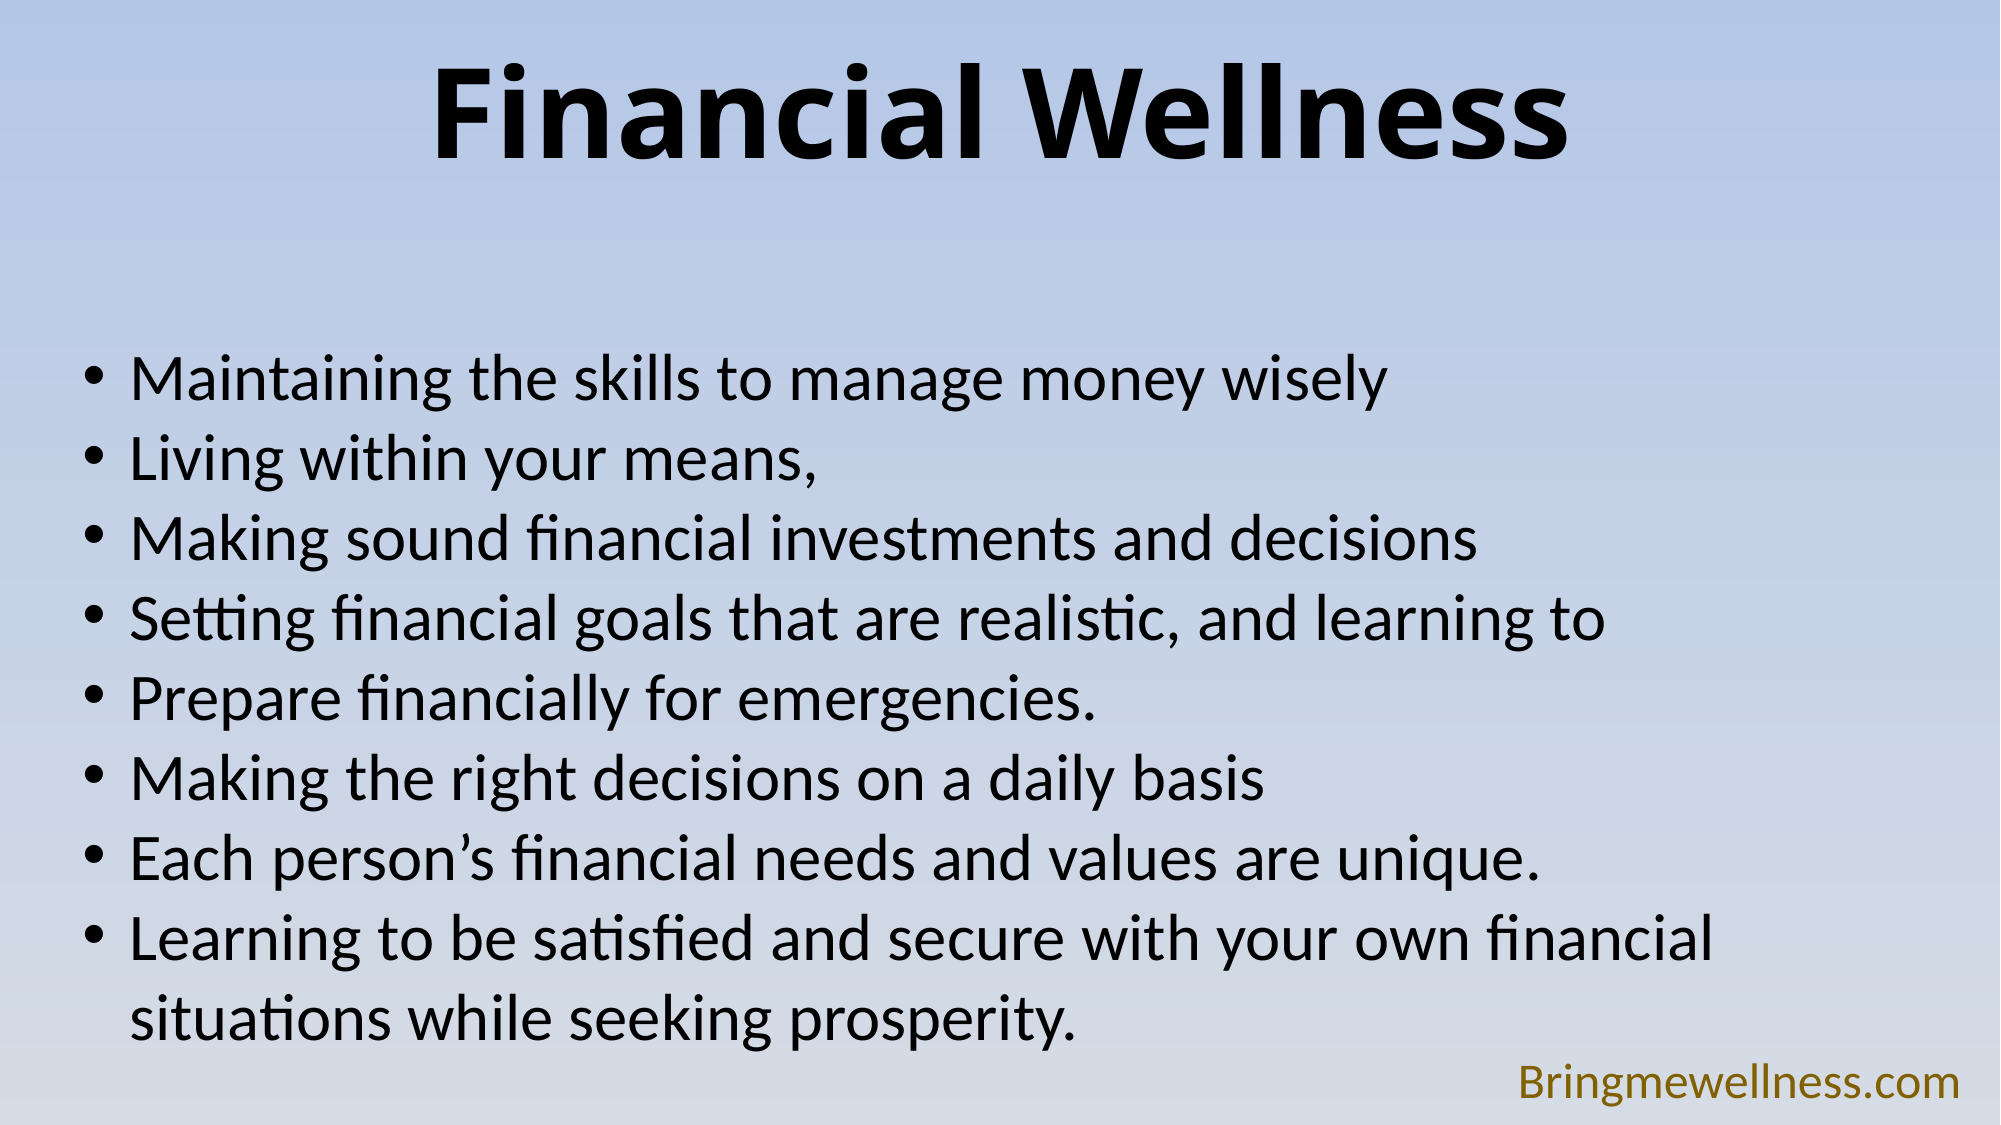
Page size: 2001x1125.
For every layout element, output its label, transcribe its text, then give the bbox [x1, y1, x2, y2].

text_box Bringmewellness.com [1503, 1040, 2000, 1116]
title Financial Wellness [249, 0, 1750, 193]
text_box Maintaining the skills to manage money wisely Living within your means, Making sound financial investments and decisions Setting financial goals that are realistic, and learning to Prepare financially for emergencies. Making the right decisions on a daily basis Each person’s financial needs and values are unique. Learning to be satisfied and secure with your own financial situations while seeking prosperity. [67, 326, 1933, 1061]
